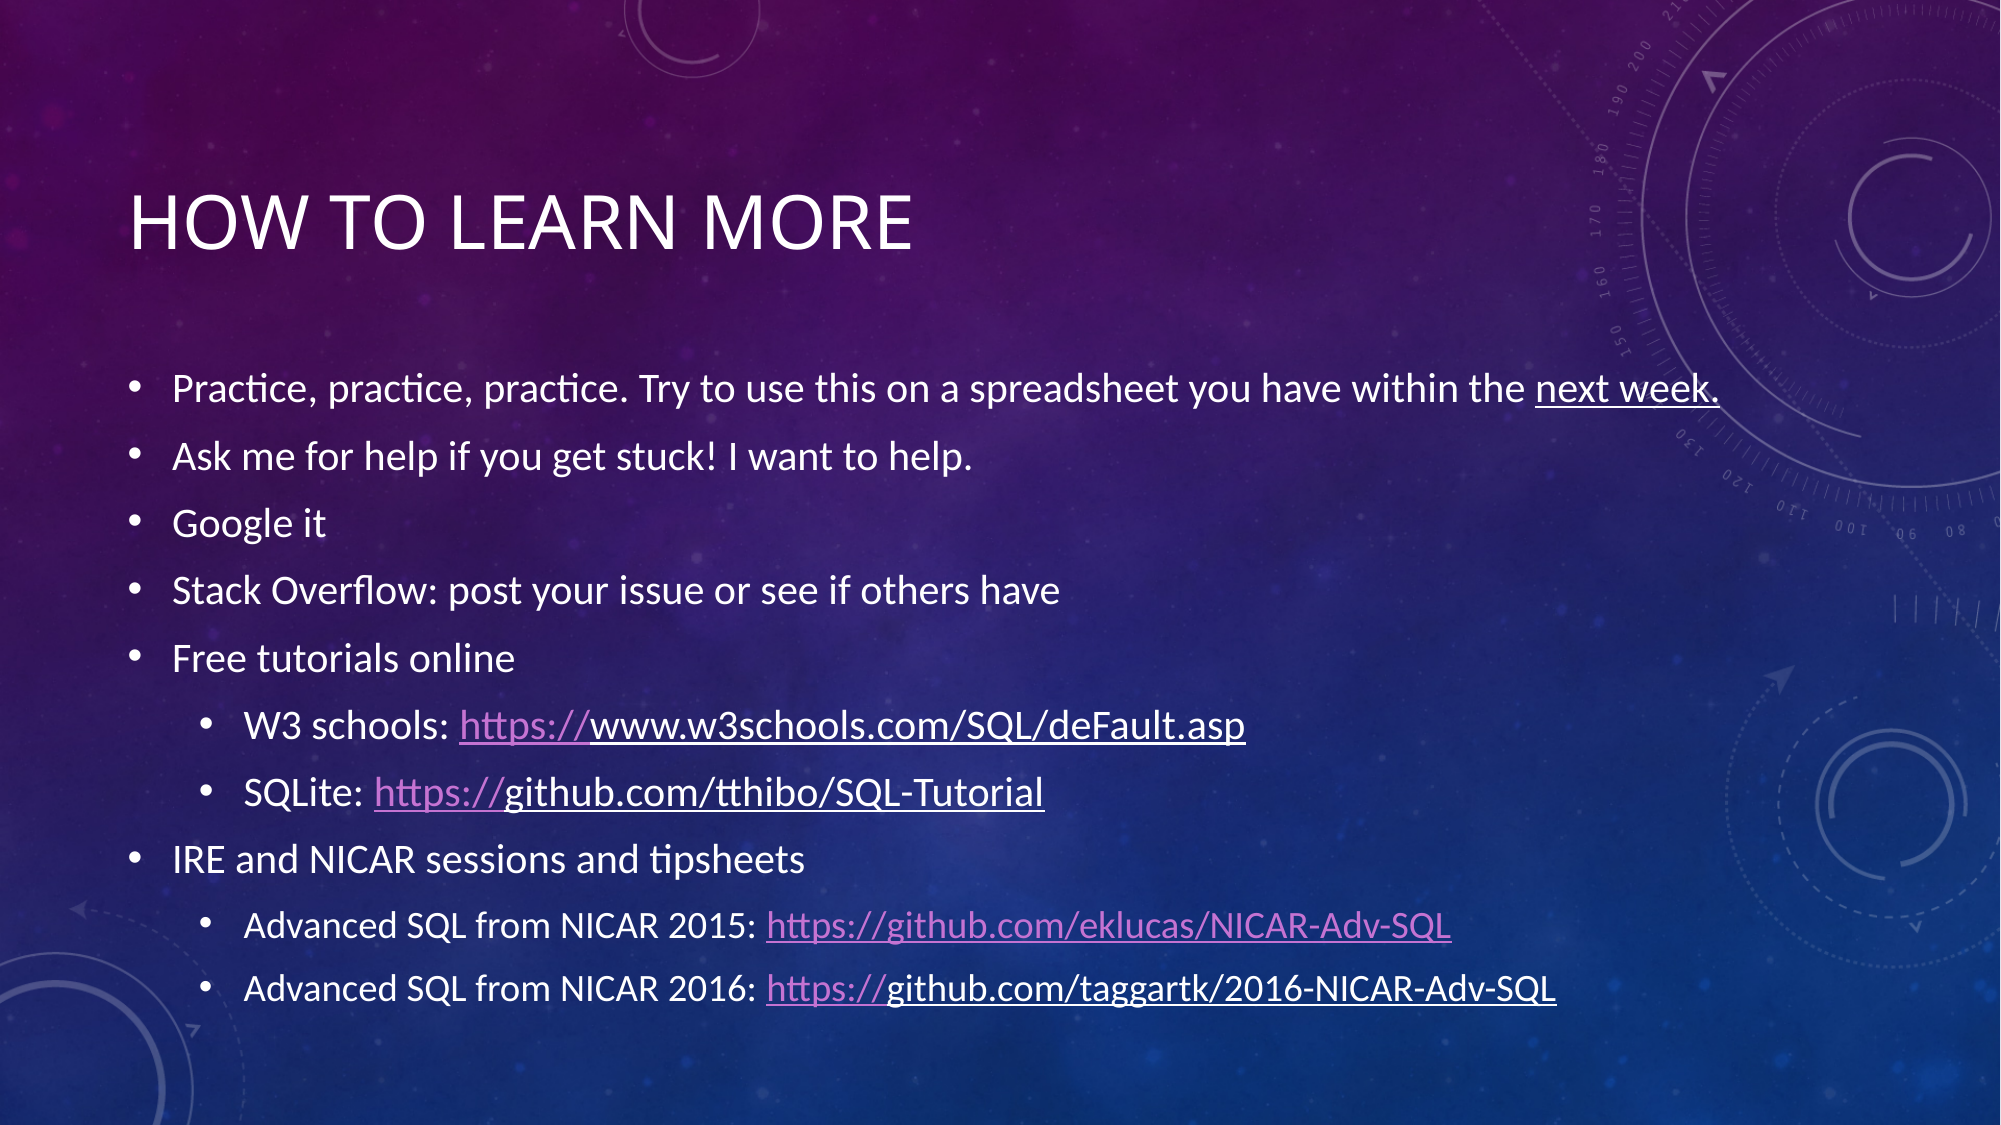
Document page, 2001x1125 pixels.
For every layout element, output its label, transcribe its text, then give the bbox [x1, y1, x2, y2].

title How to learn more [112, 99, 1775, 339]
list Practice, practice, practice. Try to use this on a spreadsheet you have within the next week. Ask me for help if you get stuck! I want to help. Google it Stack Overflow: post your issue or see if others have Free tutorials online W3 schools: https://www.w3schools.com/SQL/deFault.asp SQLite: https://github.com/tthibo/SQL-Tutorial IRE and NICAR sessions and tipsheets Advanced SQL from NICAR 2015: https://github.com/eklucas/NICAR-Adv-SQL Advanced SQL from NICAR 2016: https://github.com/taggartk/2016-NICAR-Adv-SQL [112, 351, 1840, 1019]
picture [0, 0, 2001, 1125]
